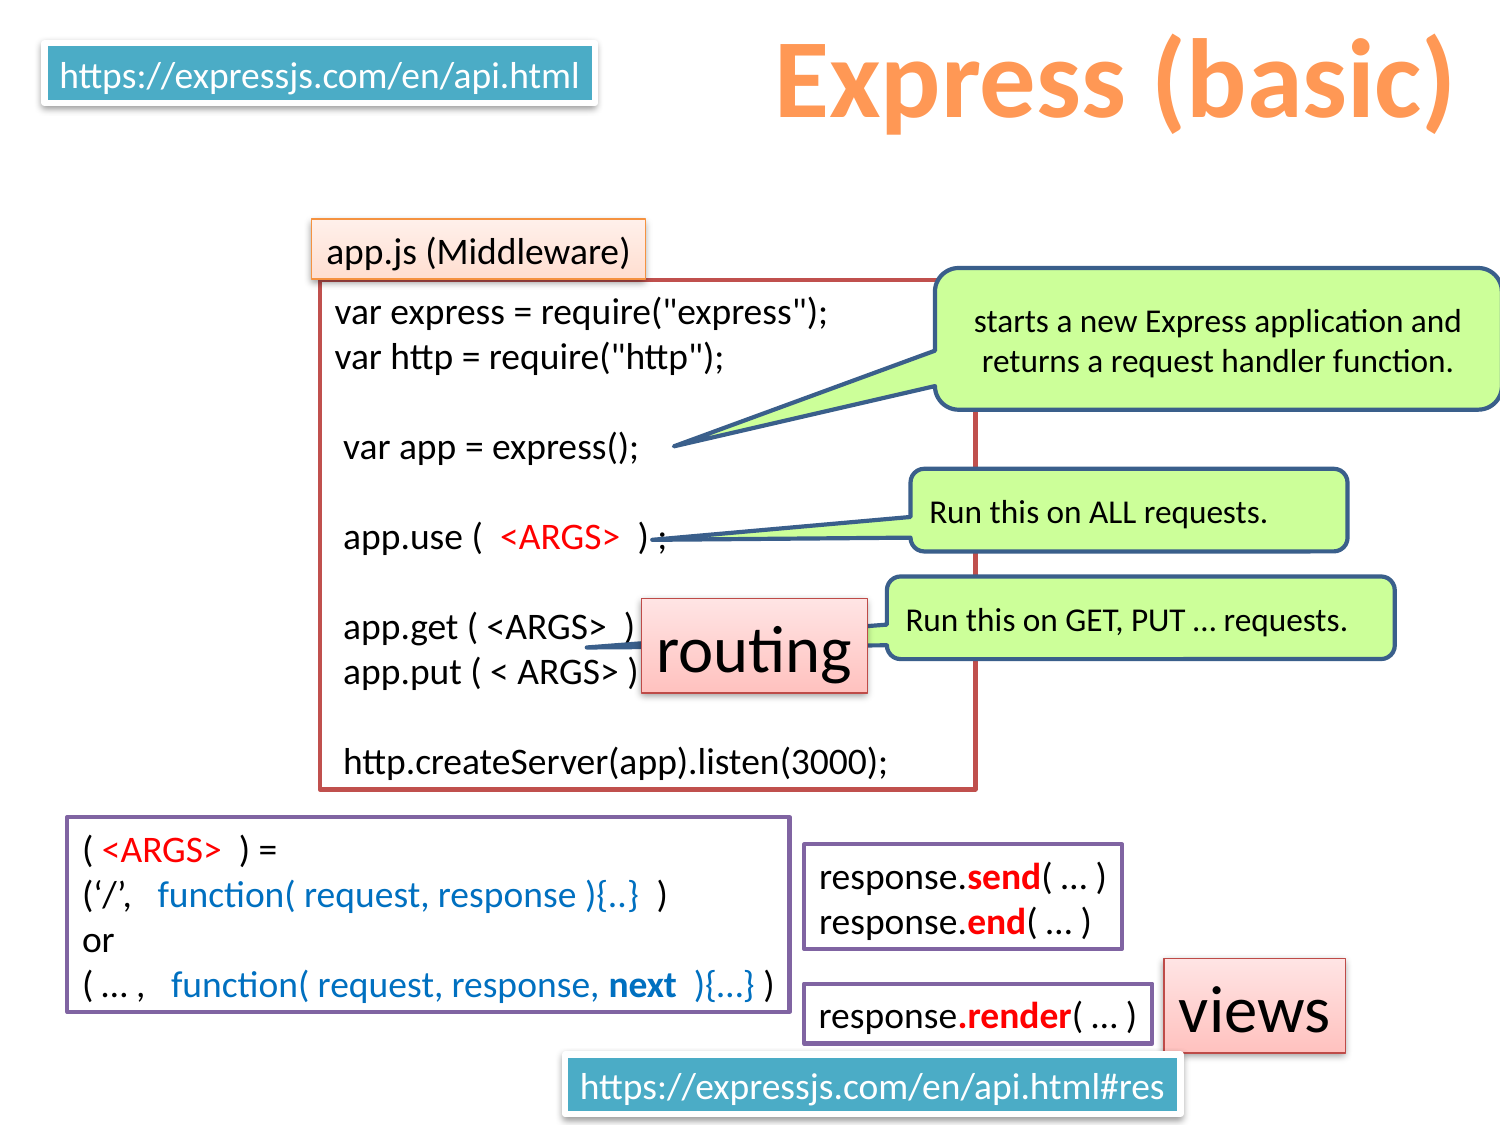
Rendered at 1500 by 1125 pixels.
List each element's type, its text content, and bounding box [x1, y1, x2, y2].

text_box response.send( … ) response.end( … ) [802, 842, 1124, 951]
text_box starts a new Express application and returns a request handler function. [671, 265, 1500, 449]
text_box app.js (Middleware) [311, 218, 646, 280]
text_box views [1163, 958, 1346, 1054]
text_box https://expressjs.com/en/api.html#res [562, 1051, 1184, 1117]
text_box routing [641, 598, 868, 694]
text_box https://expressjs.com/en/api.html [41, 40, 598, 106]
text_box ( <ARGS> ) = (‘/’, function( request, response ){..} ) or ( … , function( request, response, next ){…} ) [65, 815, 792, 1014]
text_box var express = require("express"); var http = require("http"); var app = express(); app.use ( <ARGS> ) ; app.get ( <ARGS> ) ; app.put ( < ARGS> ) ; http.createServer(app).listen(3000); [318, 278, 978, 792]
text_box Express (basic) [759, 0, 1473, 148]
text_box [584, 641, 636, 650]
text_box Run this on ALL requests. [650, 466, 1350, 554]
text_box Run this on GET, PUT … requests. [872, 574, 1397, 662]
text_box response.render( … ) [802, 982, 1154, 1046]
